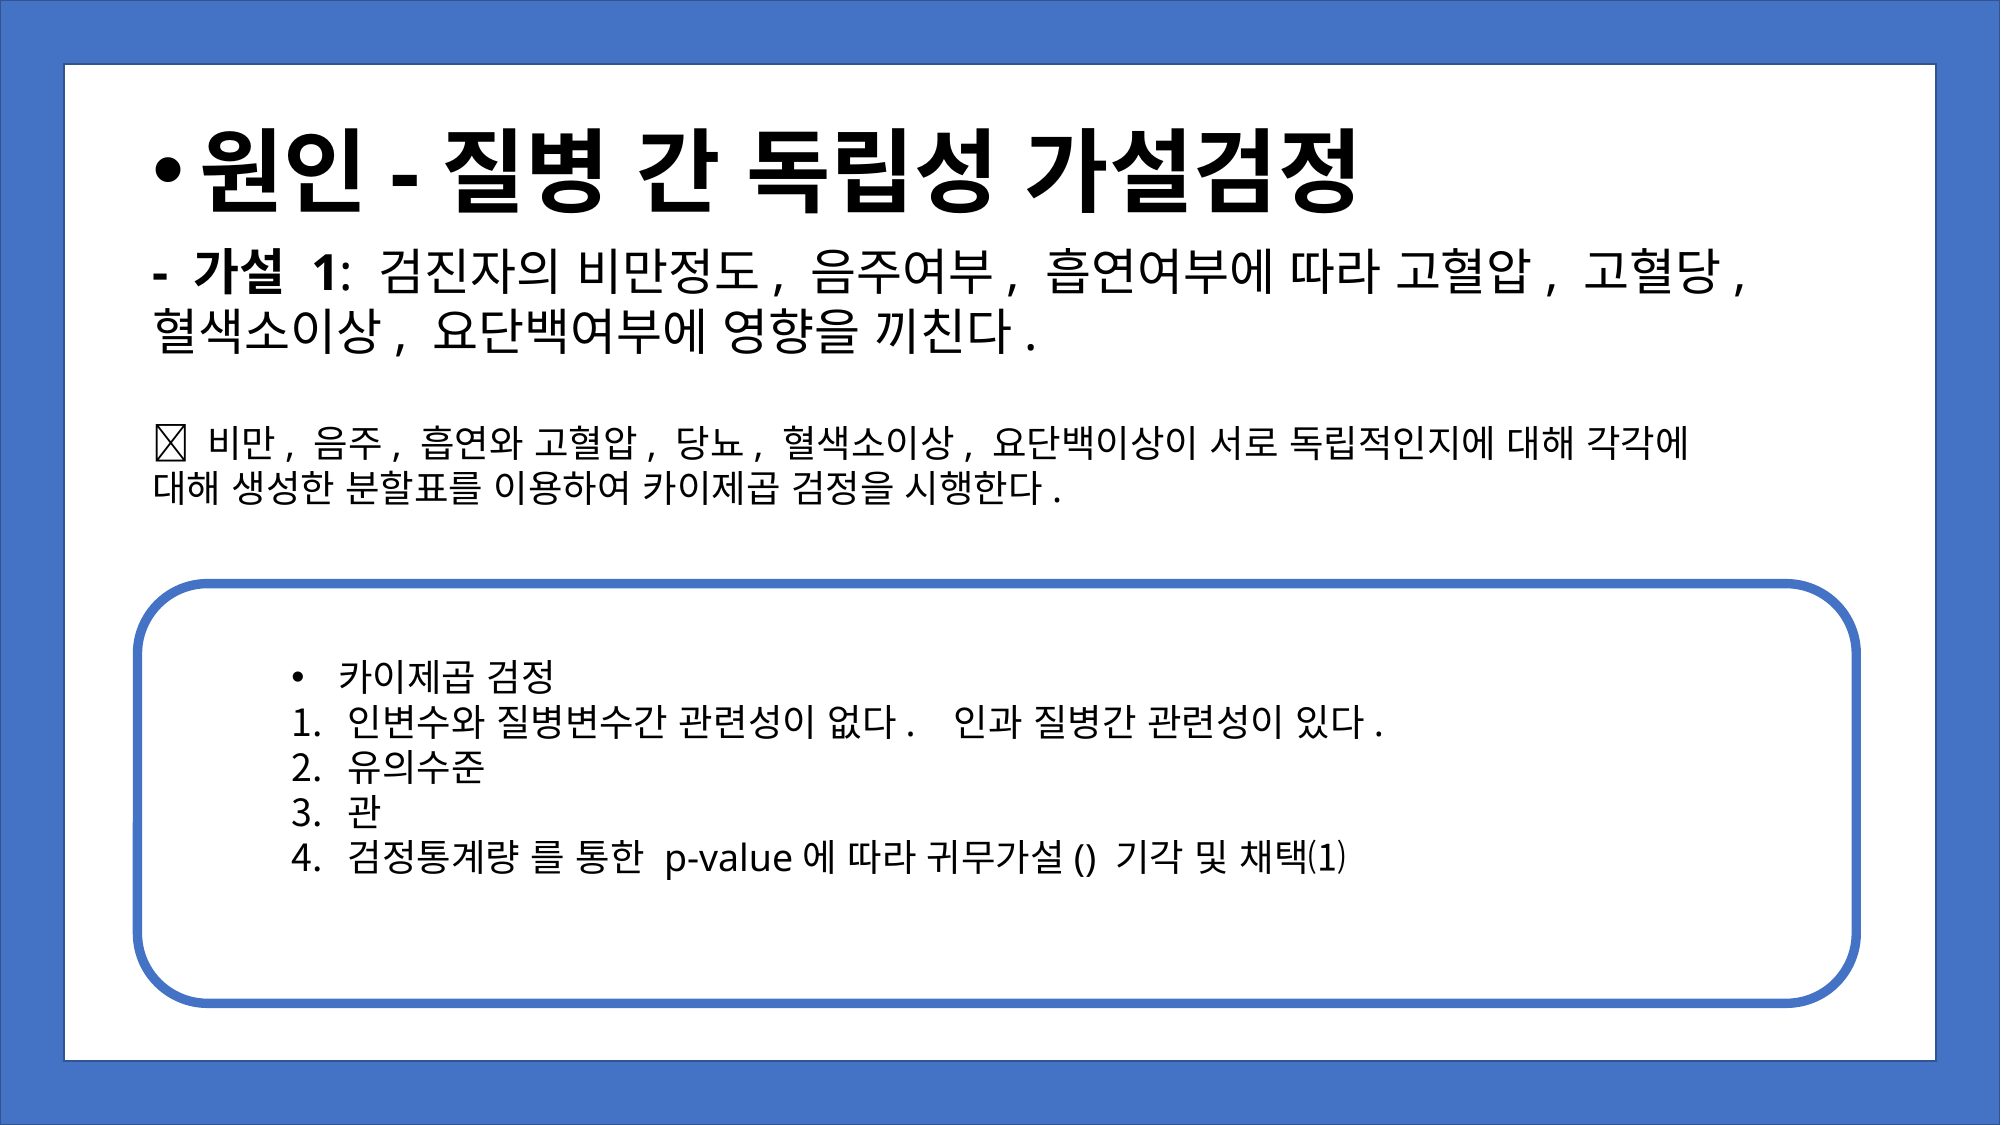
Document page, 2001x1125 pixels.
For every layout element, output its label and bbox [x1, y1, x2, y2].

text_box [0, 0, 2000, 1125]
